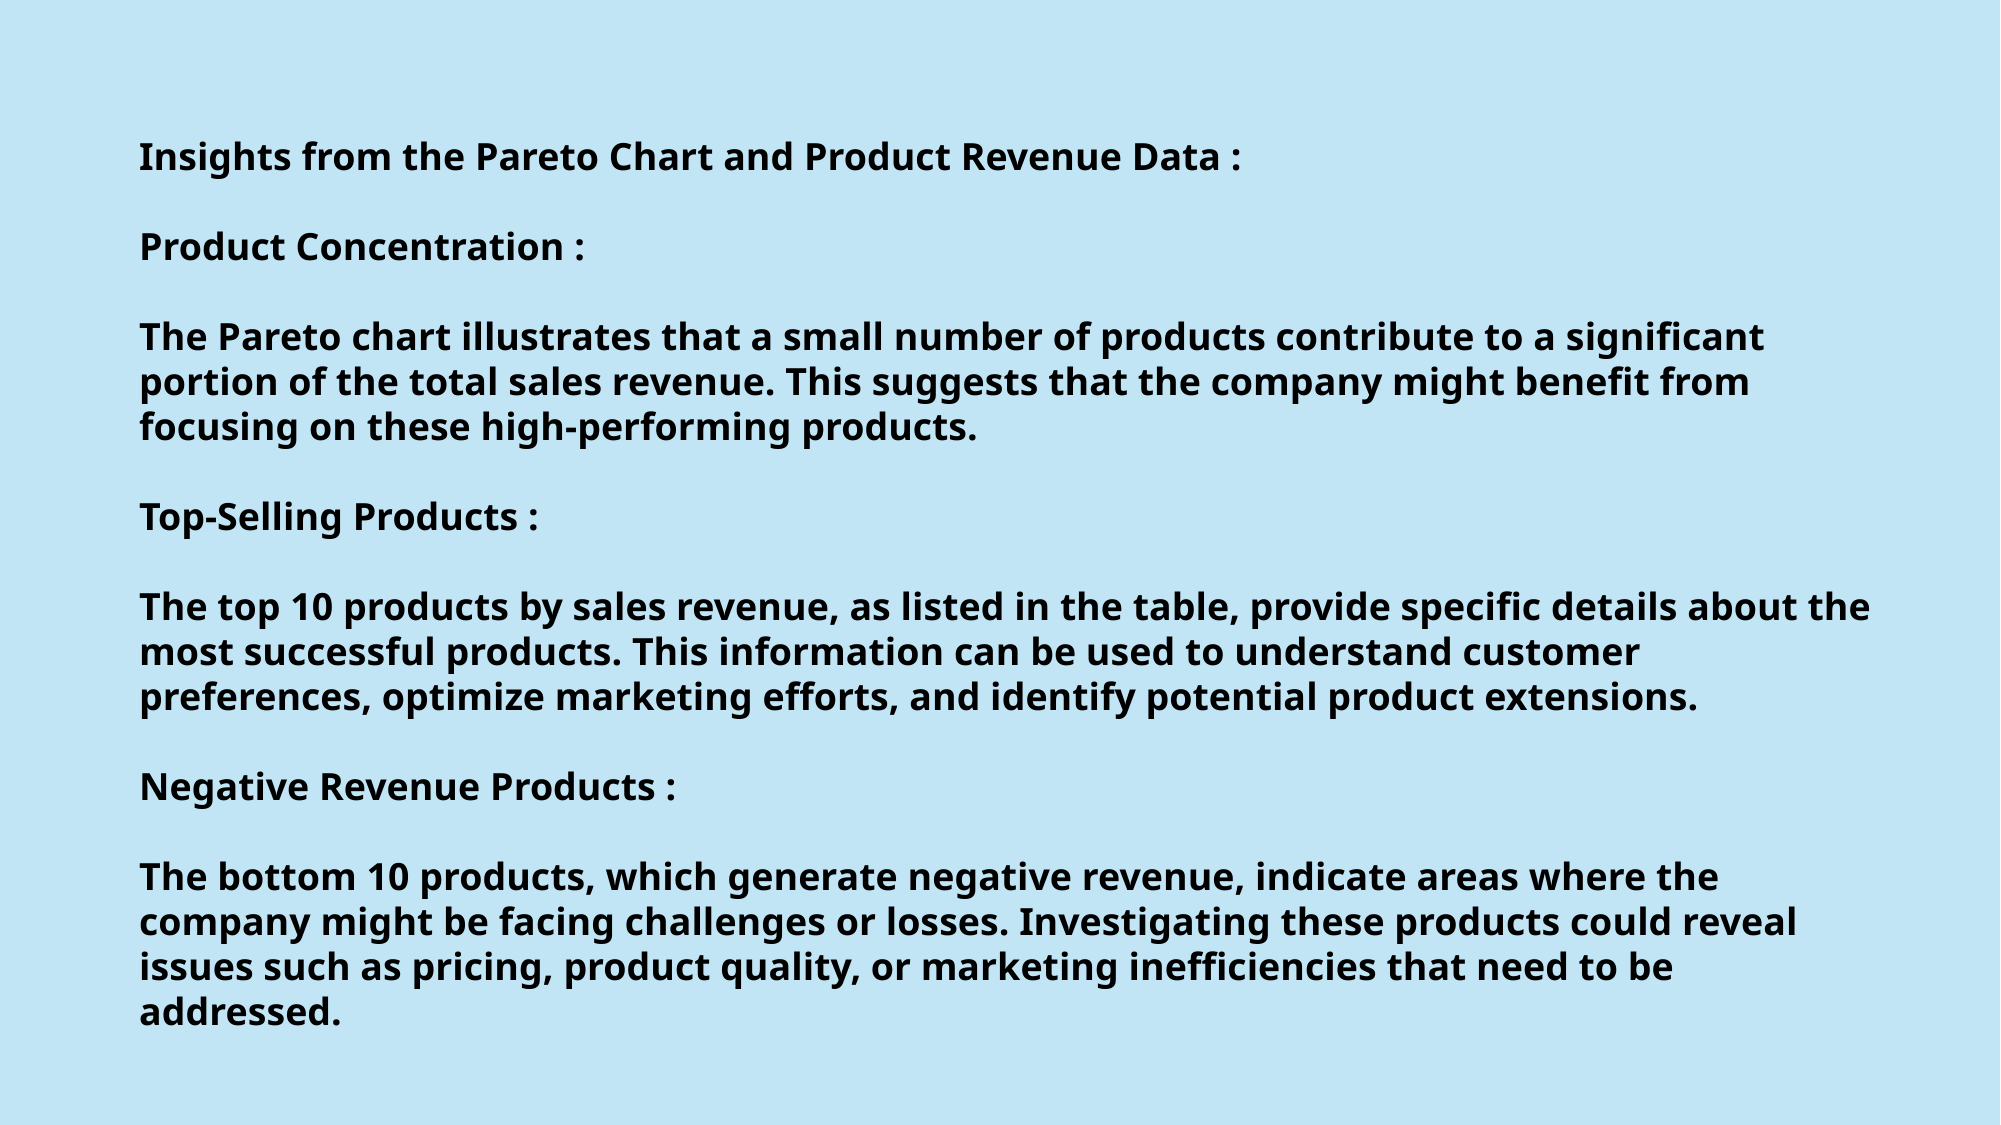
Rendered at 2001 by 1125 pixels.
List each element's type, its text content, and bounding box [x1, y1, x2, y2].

text_box Insights from the Pareto Chart and Product Revenue Data : Product Concentration : The Pareto chart illustrates that a small number of products contribute to a significant portion of the total sales revenue. This suggests that the company might benefit from focusing on these high-performing products. Top-Selling Products : The top 10 products by sales revenue, as listed in the table, provide specific details about the most successful products. This information can be used to understand customer preferences, optimize marketing efforts, and identify potential product extensions. Negative Revenue Products : The bottom 10 products, which generate negative revenue, indicate areas where the company might be facing challenges or losses. Investigating these products could reveal issues such as pricing, product quality, or marketing inefficiencies that need to be addressed. [124, 125, 1892, 1041]
